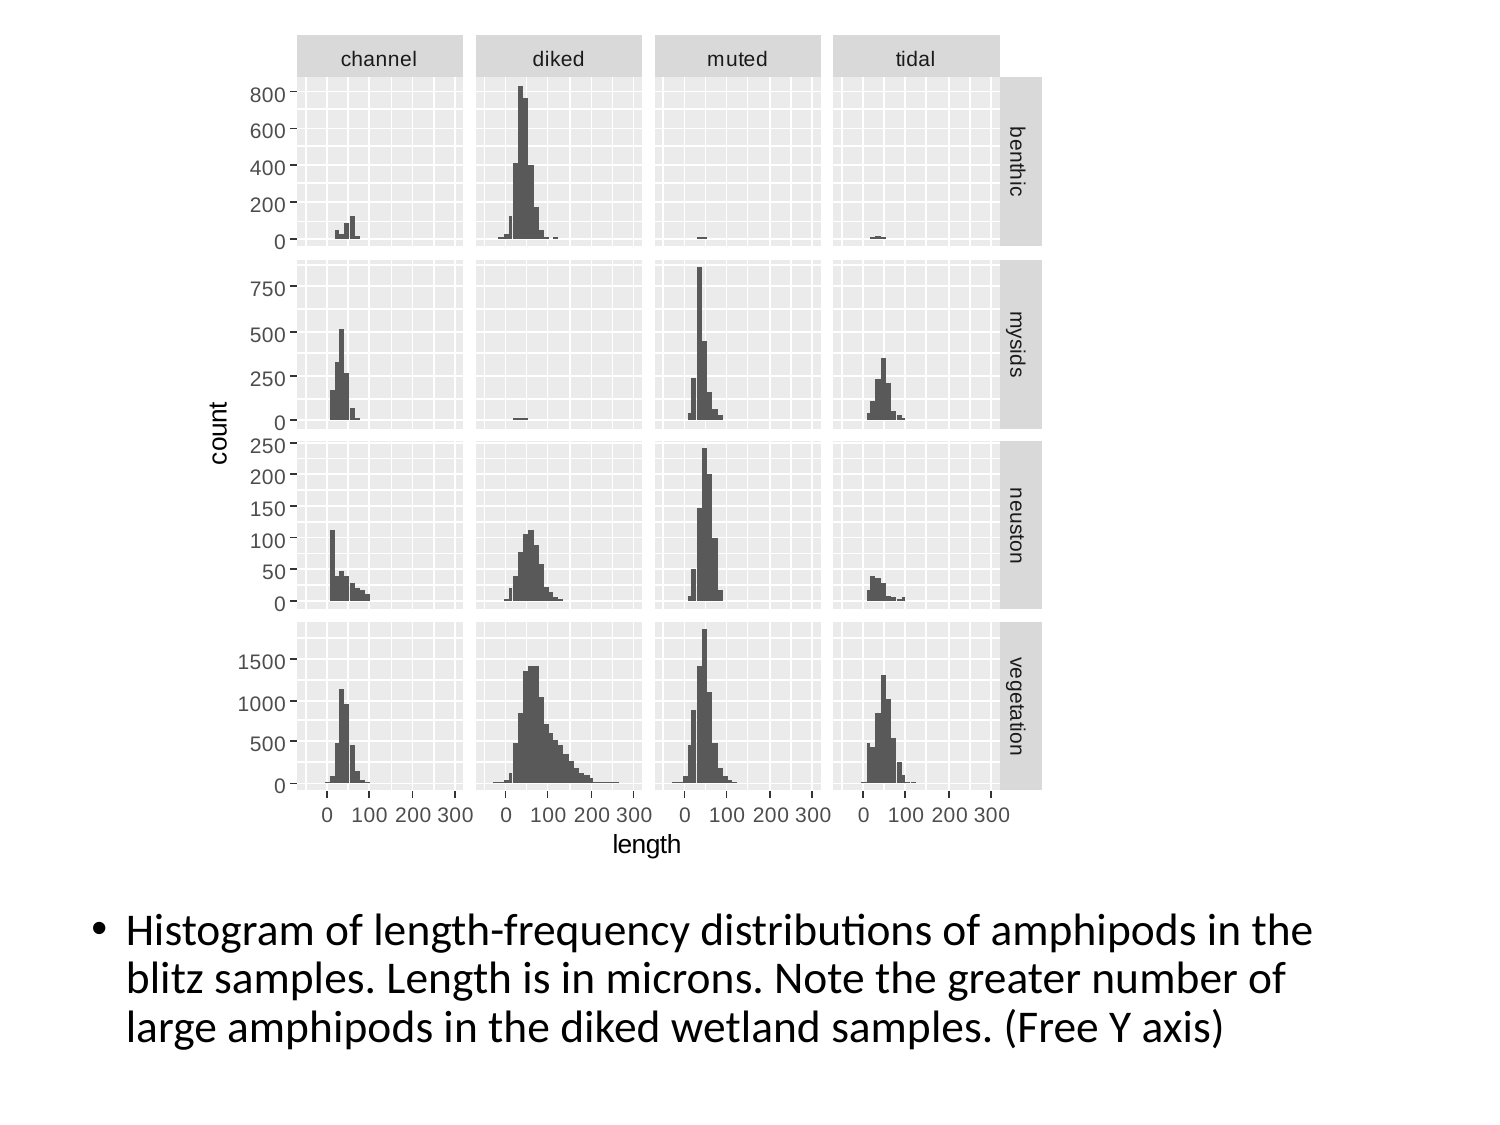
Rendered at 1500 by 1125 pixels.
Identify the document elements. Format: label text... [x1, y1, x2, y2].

list Histogram of length-frequency distributions of amphipods in the blitz samples. Length is in microns. Note the greater number of large amphipods in the diked wetland samples. (Free Y axis) [76, 898, 1371, 1095]
picture [191, 22, 1054, 865]
